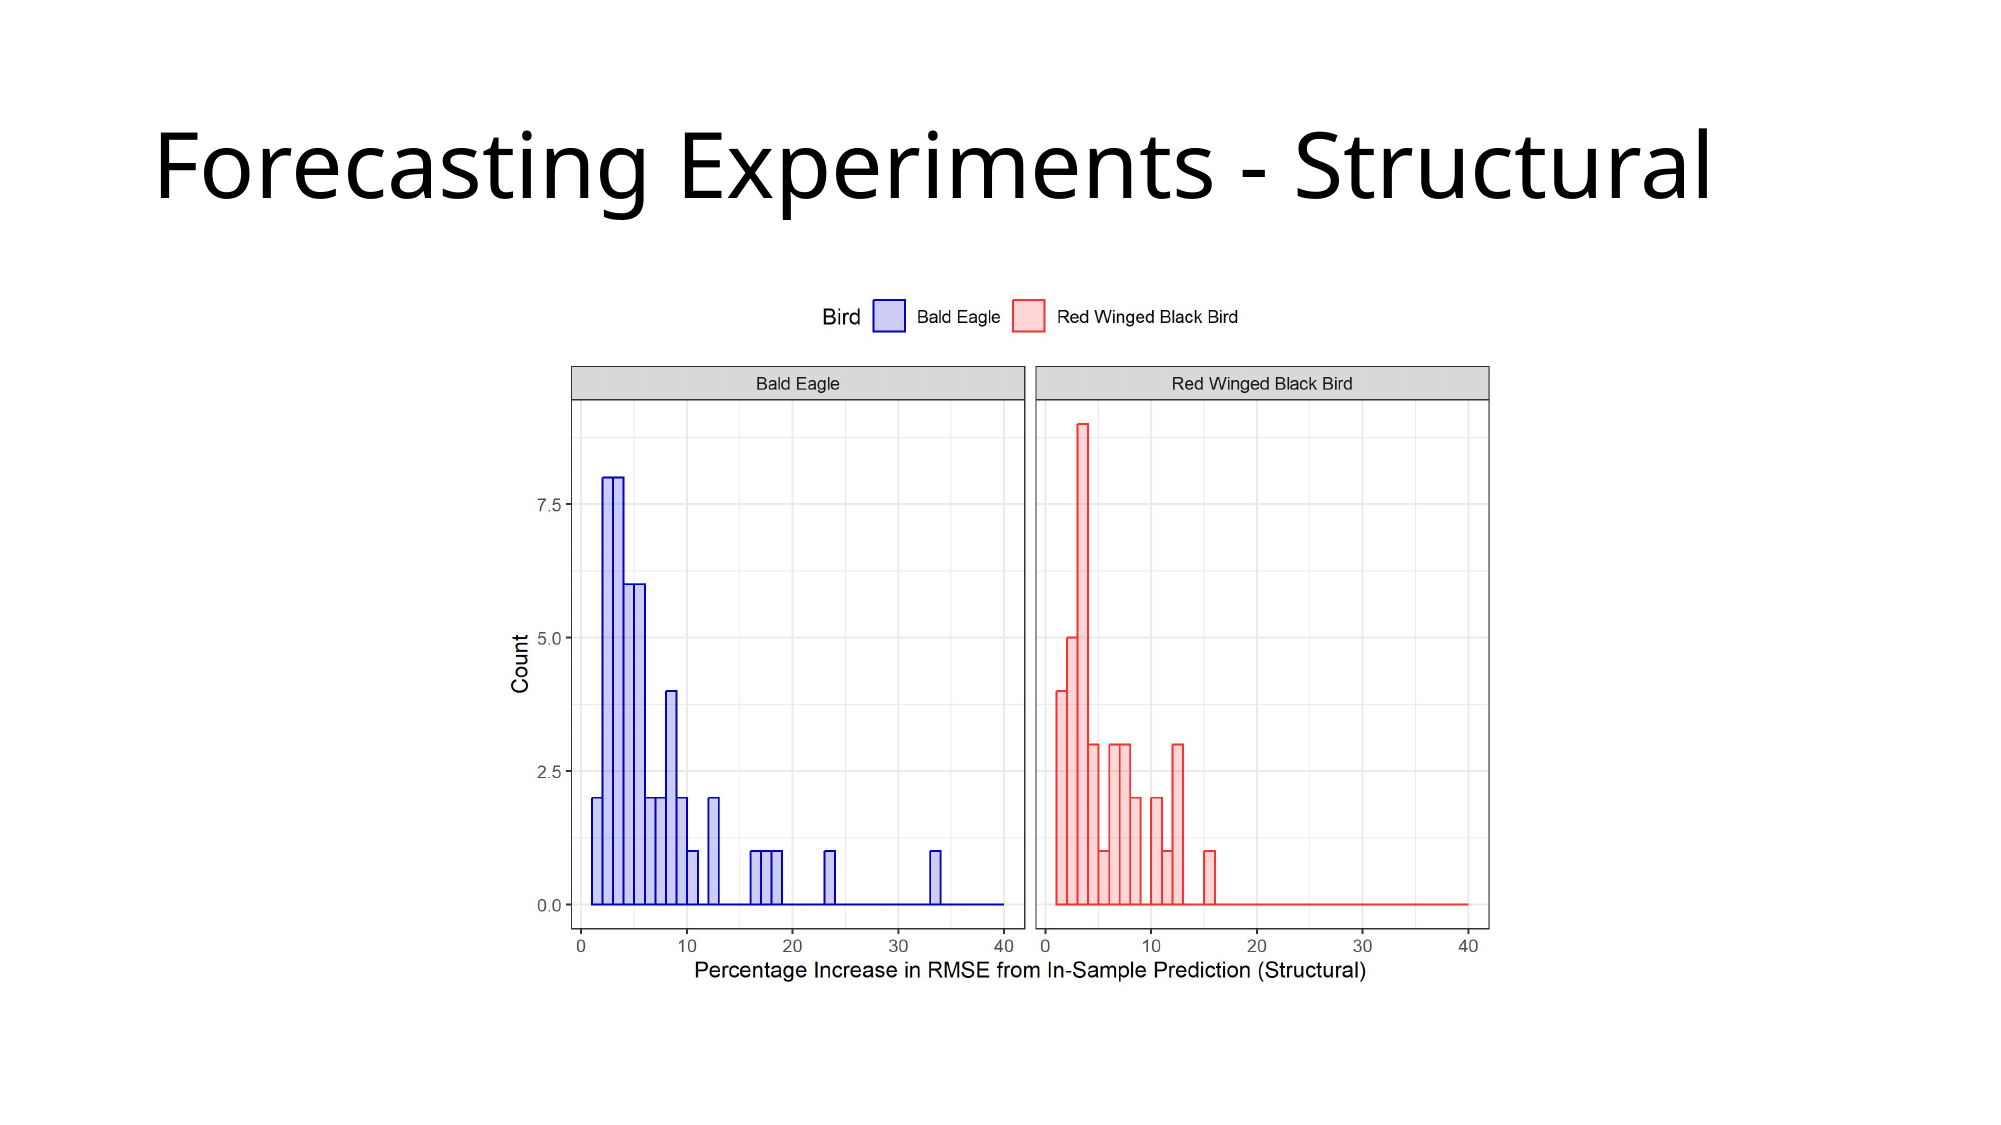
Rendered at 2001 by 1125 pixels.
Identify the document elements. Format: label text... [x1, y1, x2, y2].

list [500, 277, 1500, 992]
title Forecasting Experiments - Structural [137, 59, 1863, 278]
